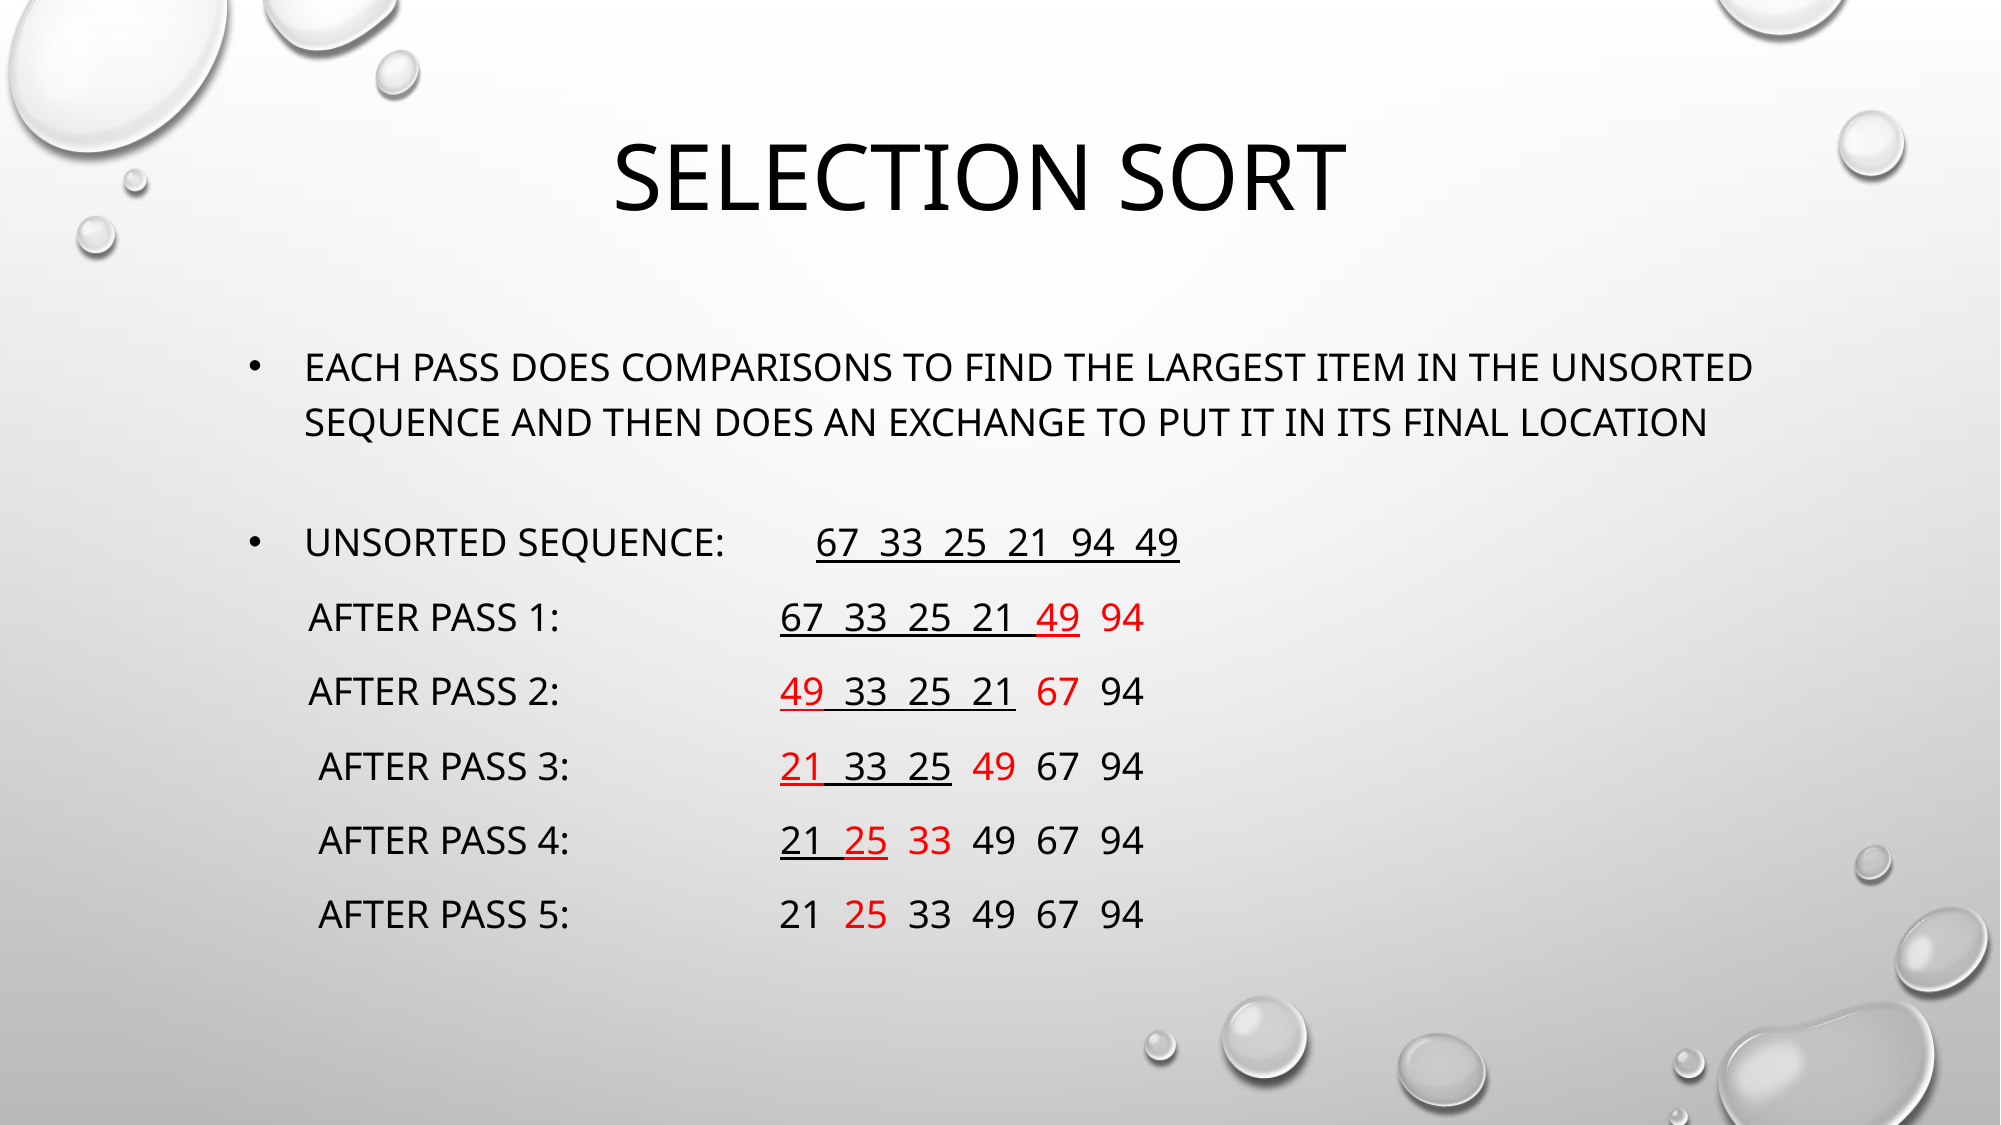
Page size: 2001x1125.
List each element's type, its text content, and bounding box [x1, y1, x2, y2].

title selection sort [333, 72, 1628, 238]
picture [0, 0, 2000, 1125]
list Each pass does comparisons to find the largest item in the unsorted sequence and then does an exchange to put it in its final location Unsorted sequence: 67 33 25 21 94 49 after pass 1: 67 33 25 21 49 94 after pass 2: 49 33 25 21 67 94 after pass 3: 21 33 25 49 67 94 after pass 4: 21 25 33 49 67 94 after pass 5: 21 25 33 49 67 94 [233, 325, 1793, 948]
